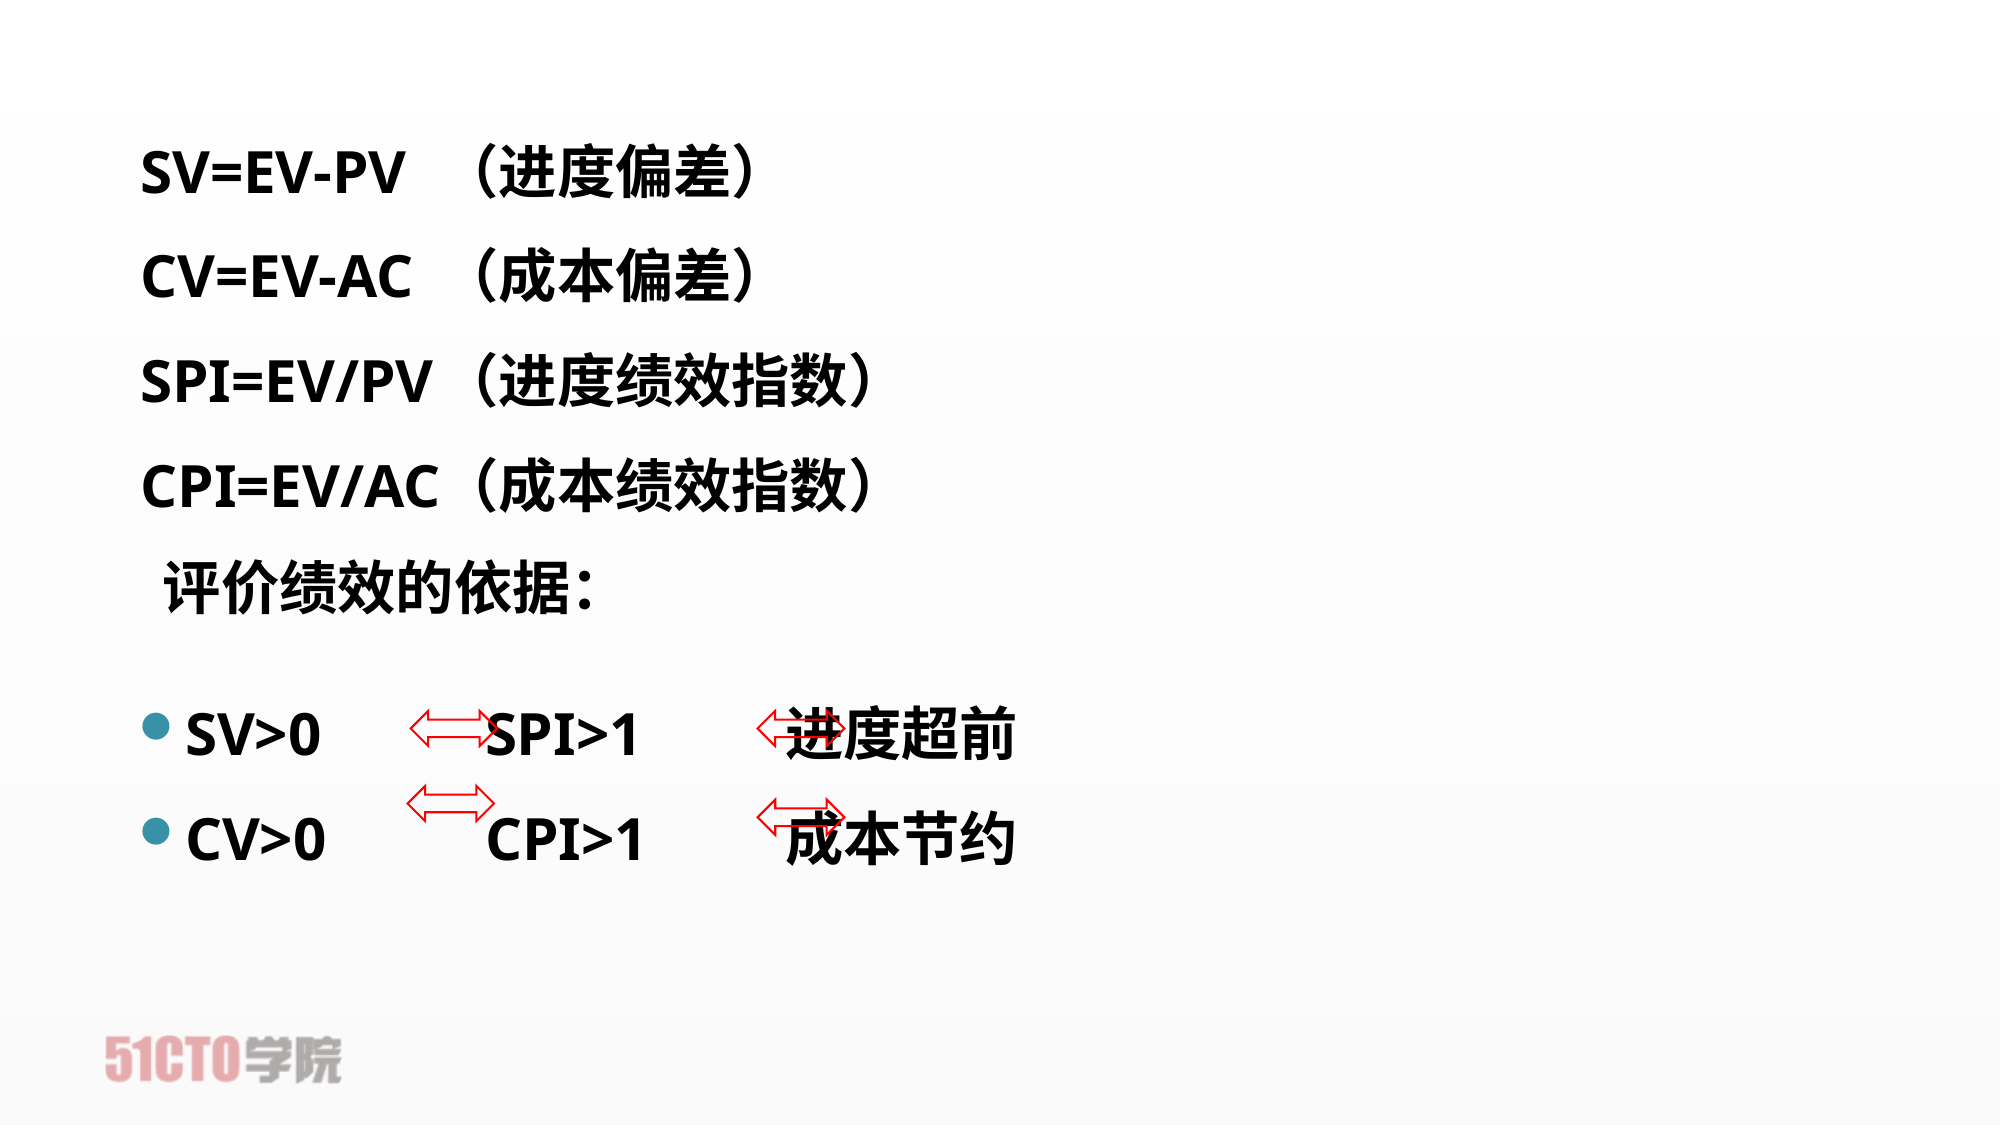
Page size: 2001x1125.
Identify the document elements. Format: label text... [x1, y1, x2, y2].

text_box 评价绩效的依据： [145, 492, 1447, 681]
text_box [756, 797, 846, 838]
text_box SV=EV-PV （进度偏差） CV=EV-AC （成本偏差） SPI=EV/PV （进度绩效指数） CPI=EV/AC （成本绩效指数） [110, 91, 1410, 528]
text_box [409, 708, 499, 749]
text_box SV>0 SPI>1 进度超前 CV>0 CPI>1 成本节约 [107, 653, 1408, 881]
text_box [406, 783, 496, 824]
picture [45, 1002, 377, 1107]
text_box [756, 708, 846, 749]
